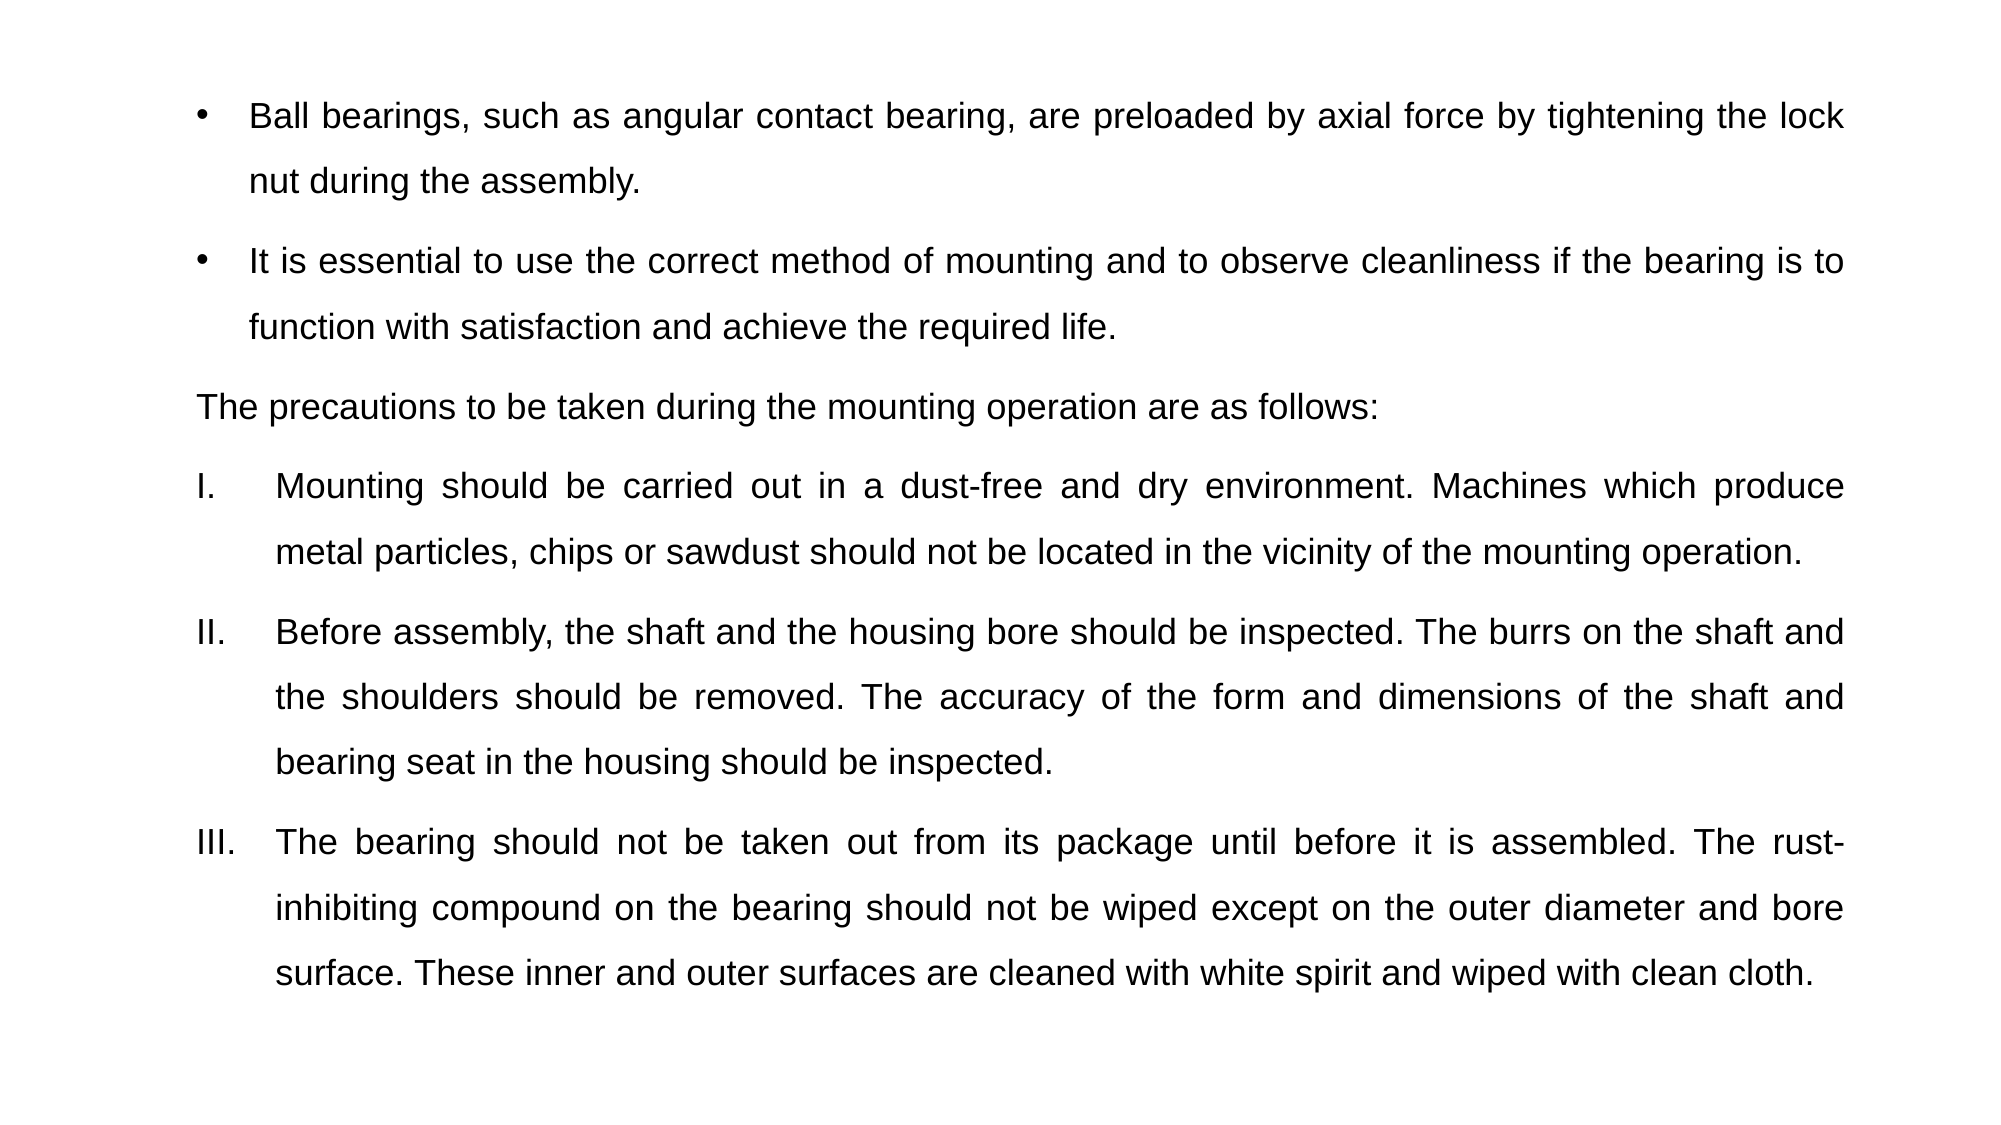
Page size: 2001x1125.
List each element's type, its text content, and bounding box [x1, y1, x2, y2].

list Ball bearings, such as angular contact bearing, are preloaded by axial force by tightening the lock nut during the assembly. It is essential to use the correct method of mounting and to observe cleanliness if the bearing is to function with satisfaction and achieve the required life. The precautions to be taken during the mounting operation are as follows: Mounting should be carried out in a dust-free and dry environment. Machines which produce metal particles, chips or sawdust should not be located in the vicinity of the mounting operation. Before assembly, the shaft and the housing bore should be inspected. The burrs on the shaft and the shoulders should be removed. The accuracy of the form and dimensions of the shaft and bearing seat in the housing should be inspected. The bearing should not be taken out from its package until before it is assembled. The rust-inhibiting compound on the bearing should not be wiped except on the outer diameter and bore surface. These inner and outer surfaces are cleaned with white spirit and wiped with clean cloth. [181, 63, 1863, 1098]
